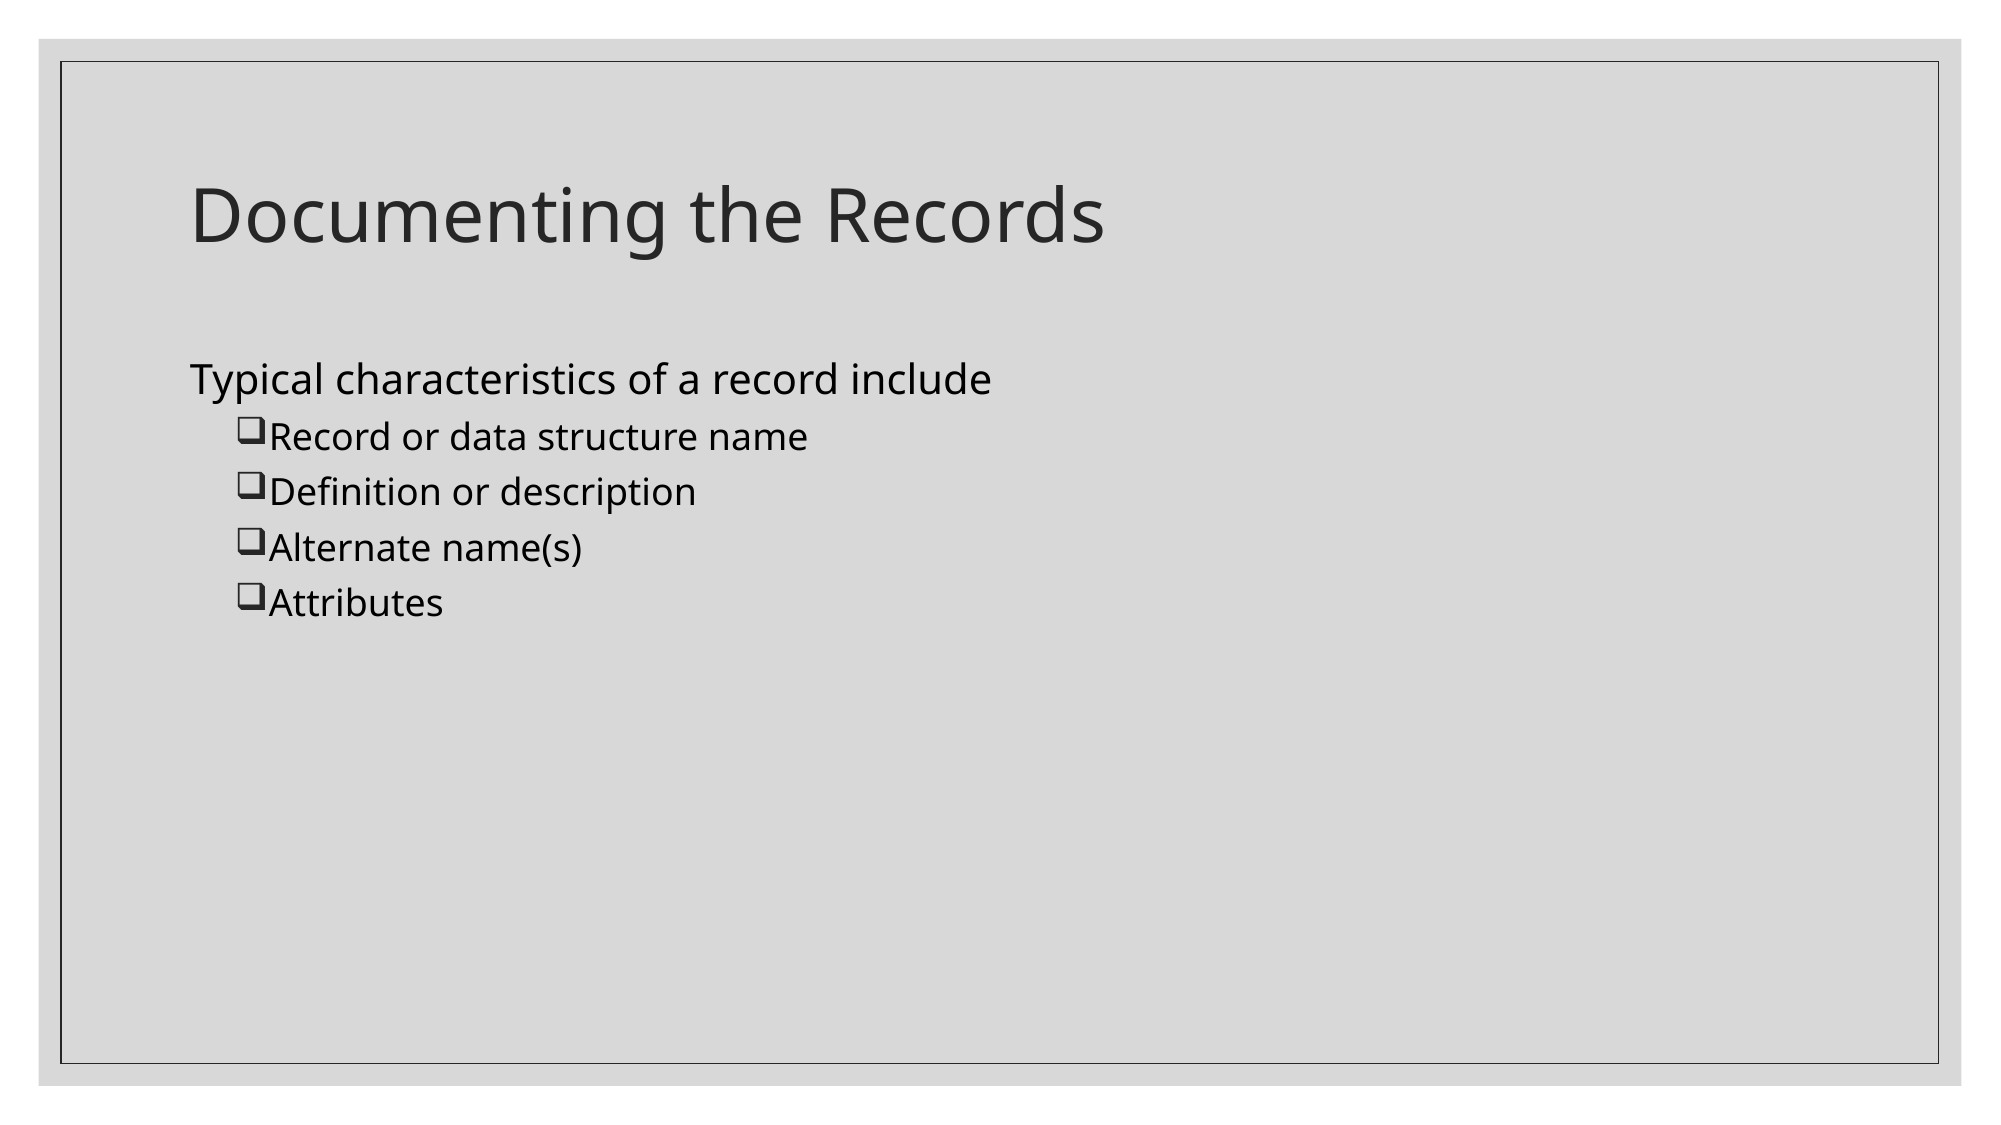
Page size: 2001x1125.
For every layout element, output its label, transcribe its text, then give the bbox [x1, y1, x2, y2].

title Documenting the Records [174, 105, 1825, 331]
list Typical characteristics of a record include Record or data structure name Definition or description Alternate name(s) Attributes [174, 345, 1825, 977]
